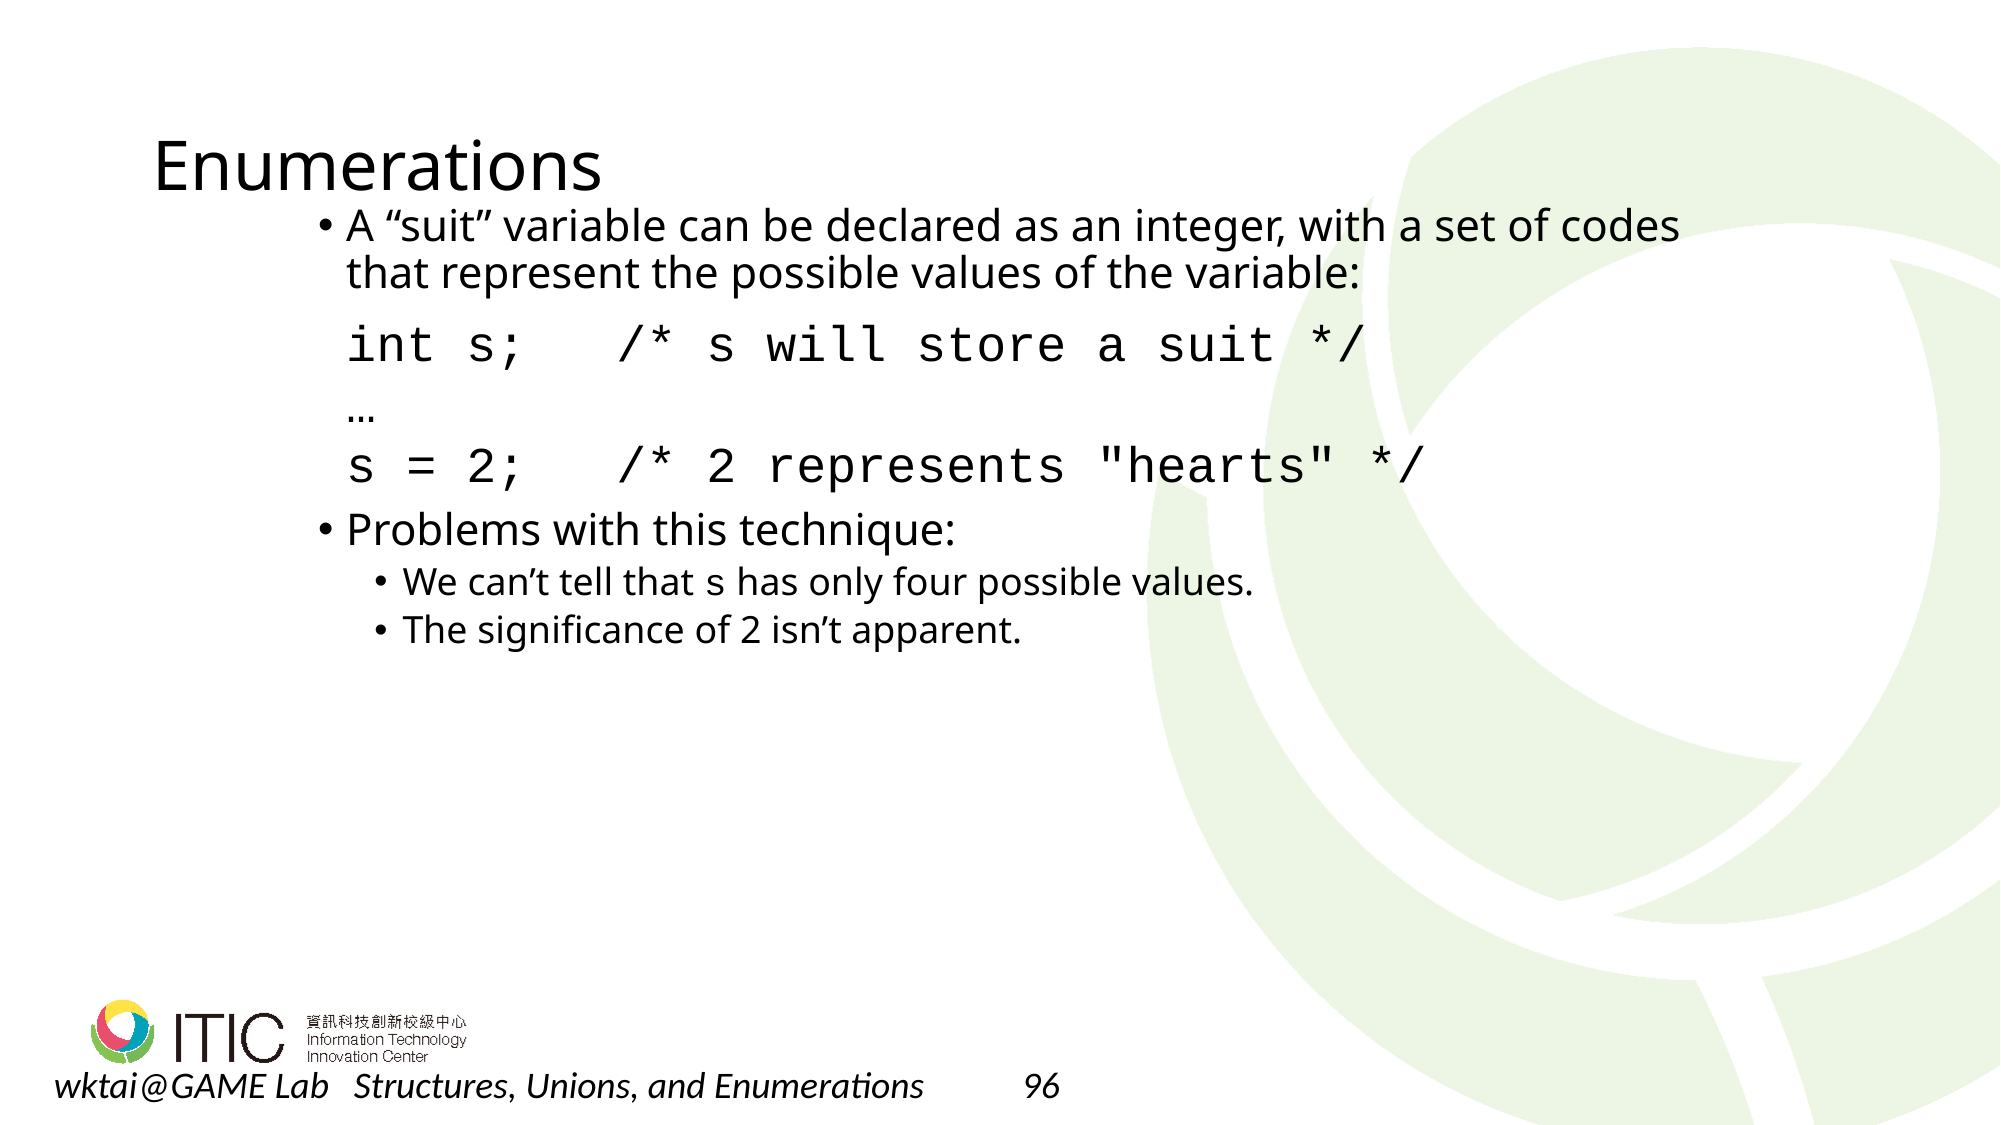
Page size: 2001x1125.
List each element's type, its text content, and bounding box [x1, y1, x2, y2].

picture [0, 0, 2001, 1125]
title Enumerations [137, 59, 1863, 278]
list A “suit” variable can be declared as an integer, with a set of codes that represent the possible values of the variable: int s; /* s will store a suit */ … s = 2; /* 2 represents "hearts" */ Problems with this technique: We can’t tell that s has only four possible values. The significance of 2 isn’t apparent. [303, 196, 1733, 1014]
